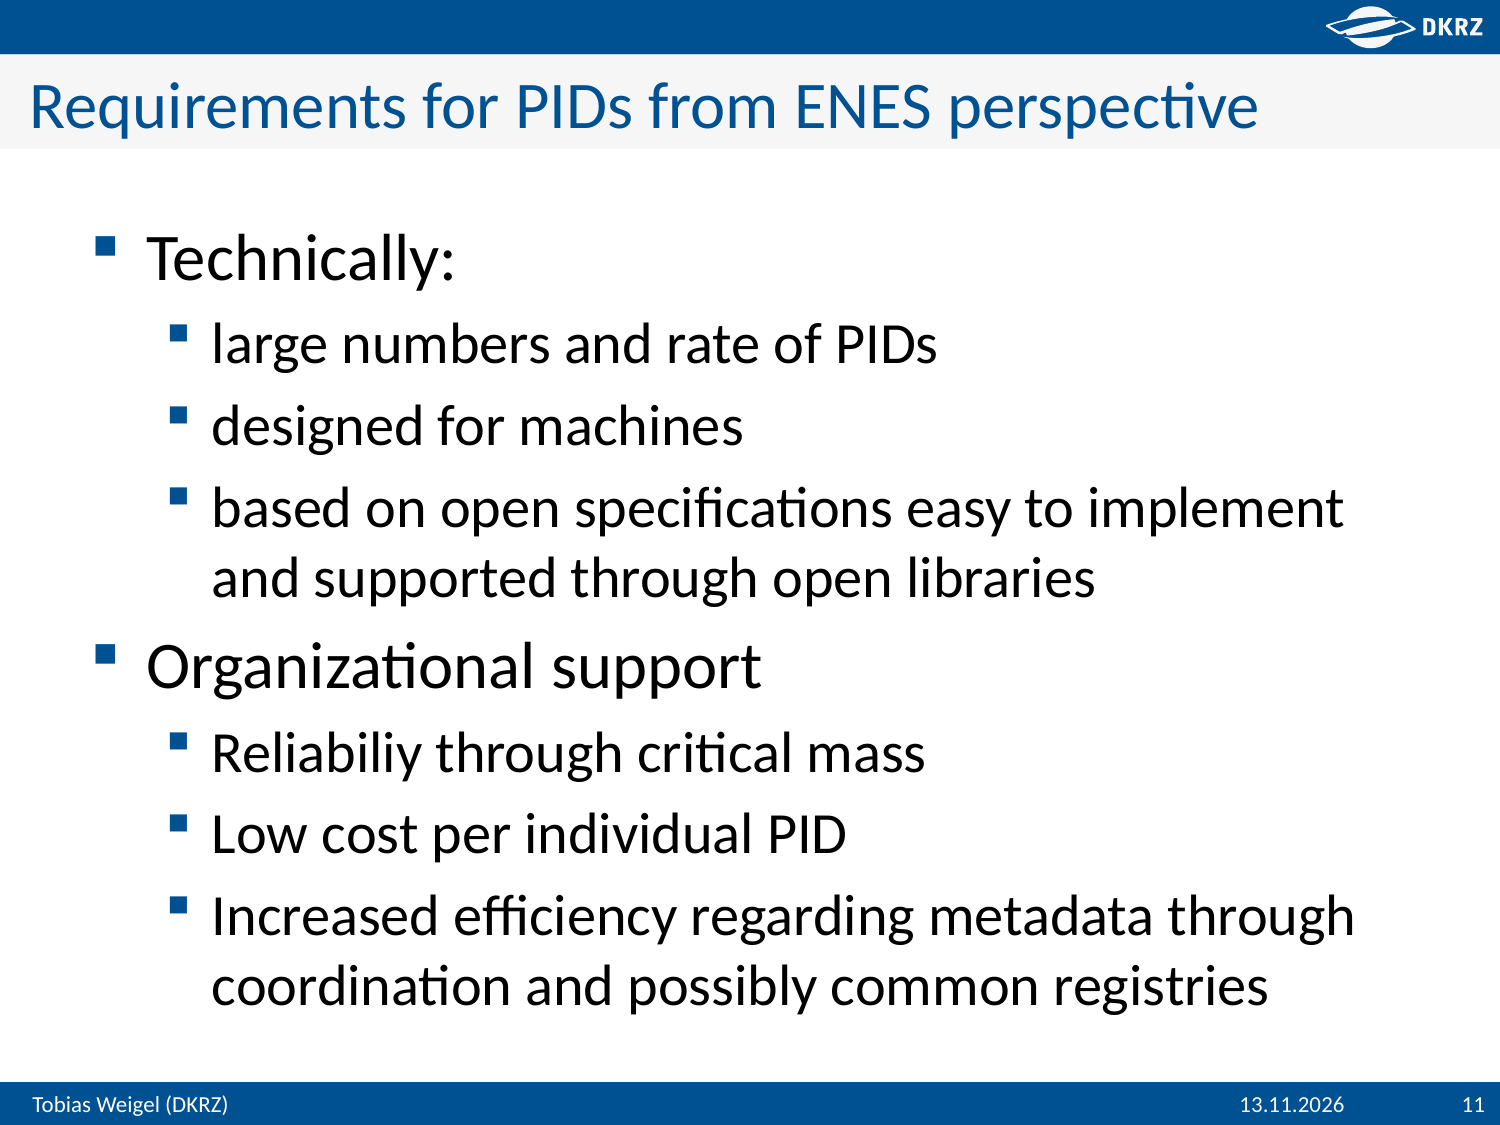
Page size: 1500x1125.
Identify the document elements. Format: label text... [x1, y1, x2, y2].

slide_number 11 [1376, 1082, 1500, 1125]
list Technically: large numbers and rate of PIDs designed for machines based on open specifications easy to implement and supported through open libraries Organizational support Reliabiliy through critical mass Low cost per individual PID Increased efficiency regarding metadata through coordination and possibly common registries [75, 196, 1425, 1035]
title Requirements for PIDs from ENES perspective [0, 54, 1500, 149]
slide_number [1187, 1082, 1360, 1125]
